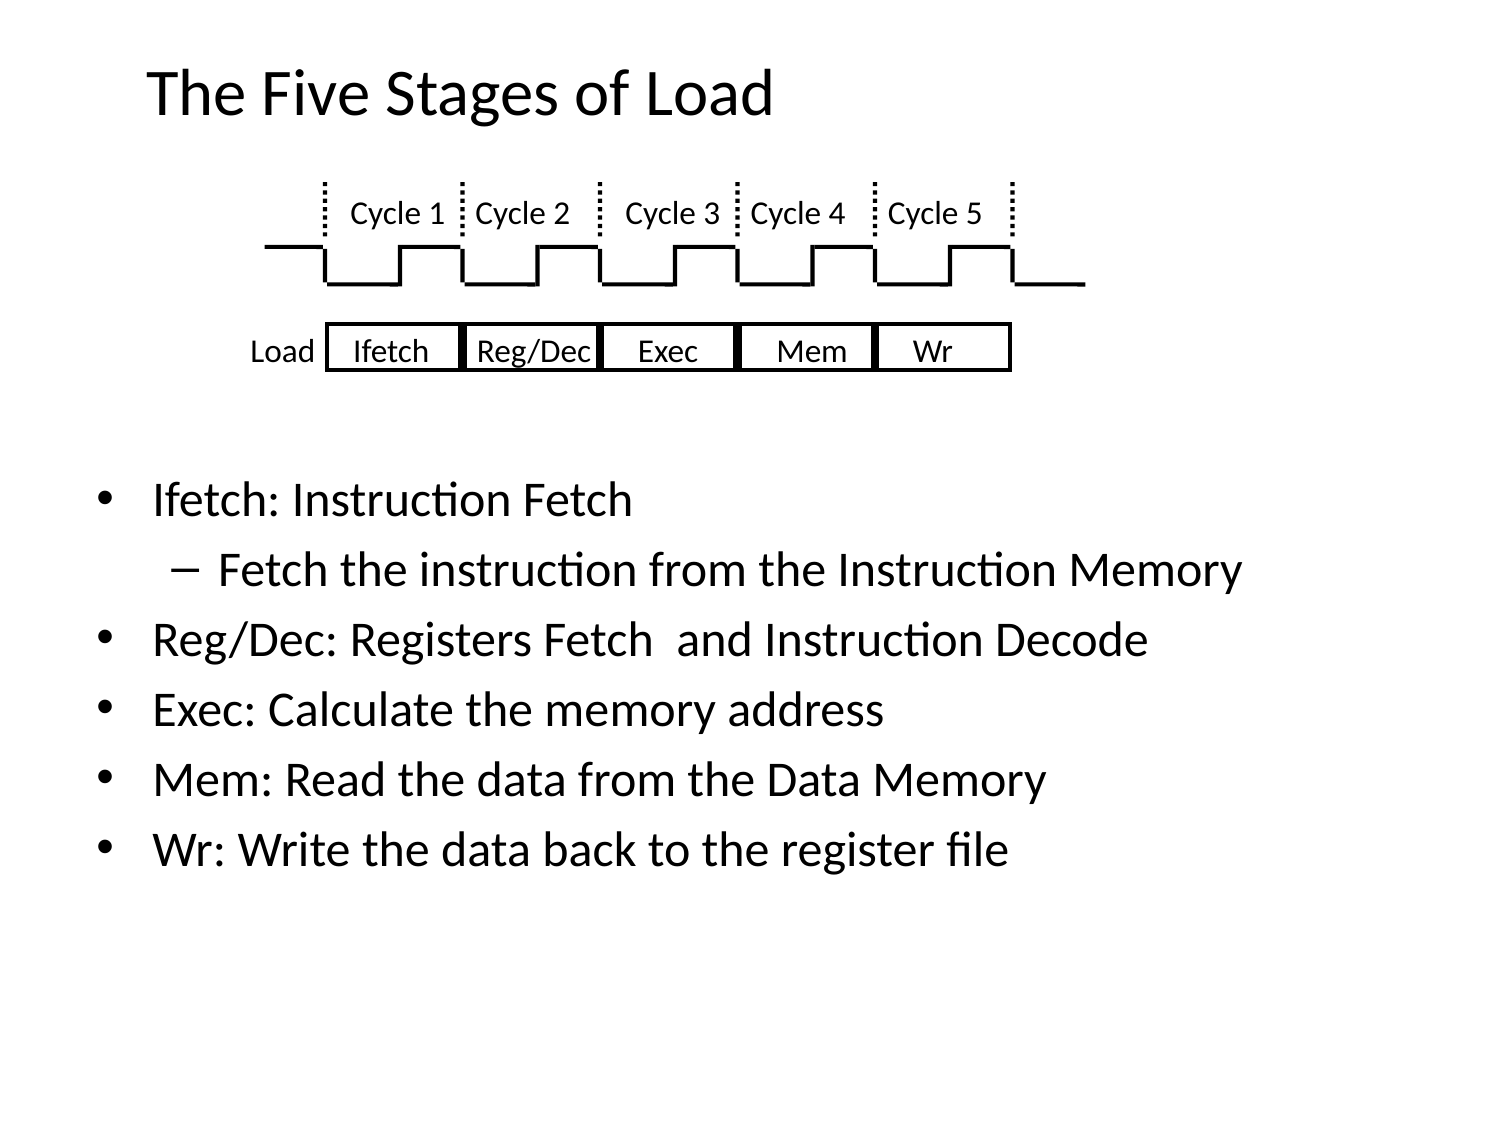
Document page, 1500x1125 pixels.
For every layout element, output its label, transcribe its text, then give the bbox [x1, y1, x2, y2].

text_box Ifetch: Instruction Fetch Fetch the instruction from the Instruction Memory Reg/Dec: Registers Fetch and Instruction Decode Exec: Calculate the memory address Mem: Read the data from the Data Memory Wr: Write the data back to the register file [81, 459, 1425, 1038]
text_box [599, 244, 736, 287]
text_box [326, 321, 1011, 378]
text_box Cycle 4 [735, 184, 861, 239]
title The Five Stages of Load [131, 62, 1426, 116]
text_box Cycle 2 [460, 184, 586, 239]
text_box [874, 244, 1011, 287]
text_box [737, 244, 873, 287]
text_box Cycle 1 [335, 184, 460, 239]
text_box Load [235, 321, 325, 377]
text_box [324, 244, 461, 287]
text_box Cycle 3 [610, 184, 735, 239]
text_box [462, 244, 598, 287]
text_box Cycle 5 [873, 184, 999, 239]
